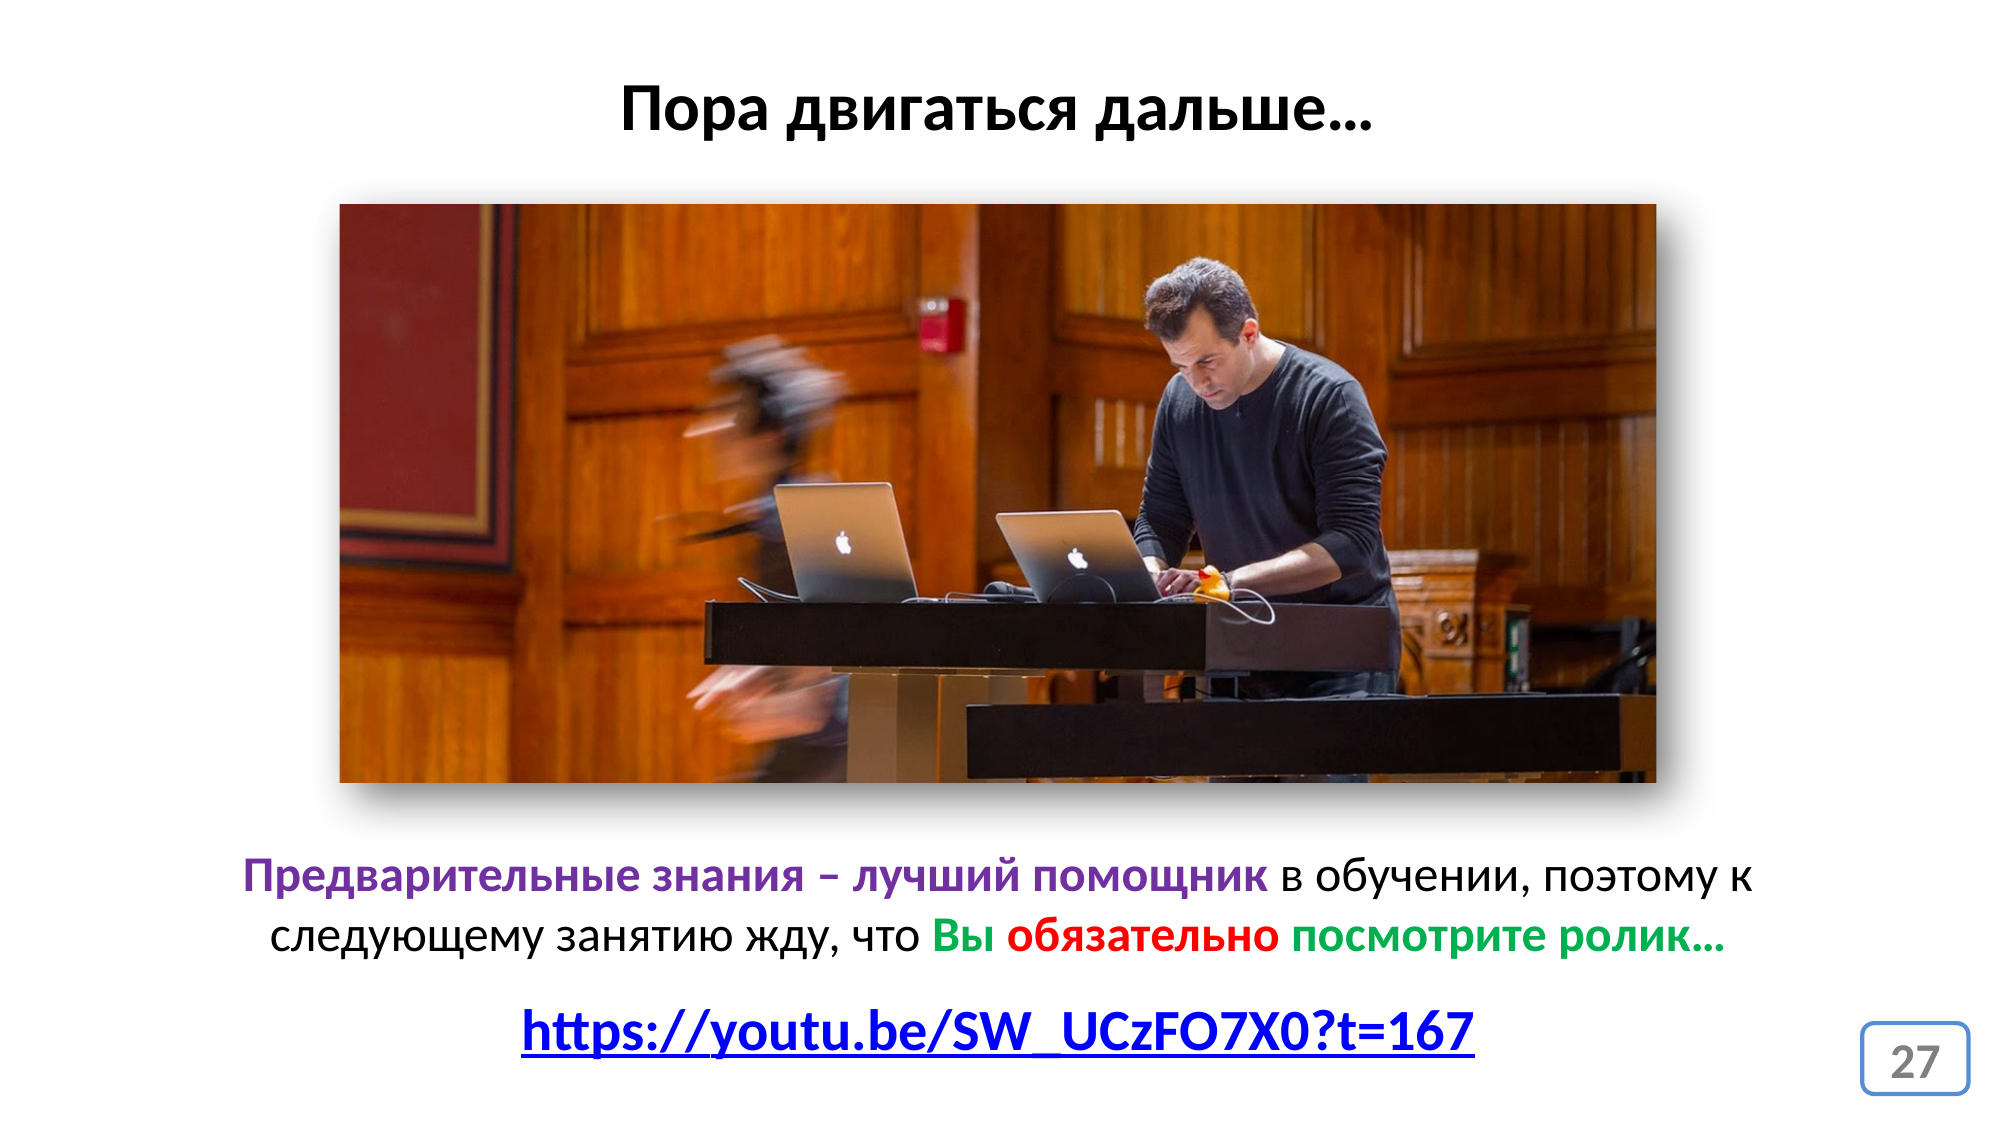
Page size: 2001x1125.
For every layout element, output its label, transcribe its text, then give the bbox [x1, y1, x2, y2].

text_box Предварительные знания – лучший помощник в обучении, поэтому к следующему занятию жду, что Вы обязательно посмотрите ролик… [206, 834, 1790, 969]
text_box 27 [1860, 1070, 1971, 1097]
text_box https://youtu.be/SW_UCzFO7X0?t=167 [0, 984, 1998, 1070]
text_box Пора двигаться дальше… [0, 54, 1998, 152]
picture [339, 204, 1657, 783]
